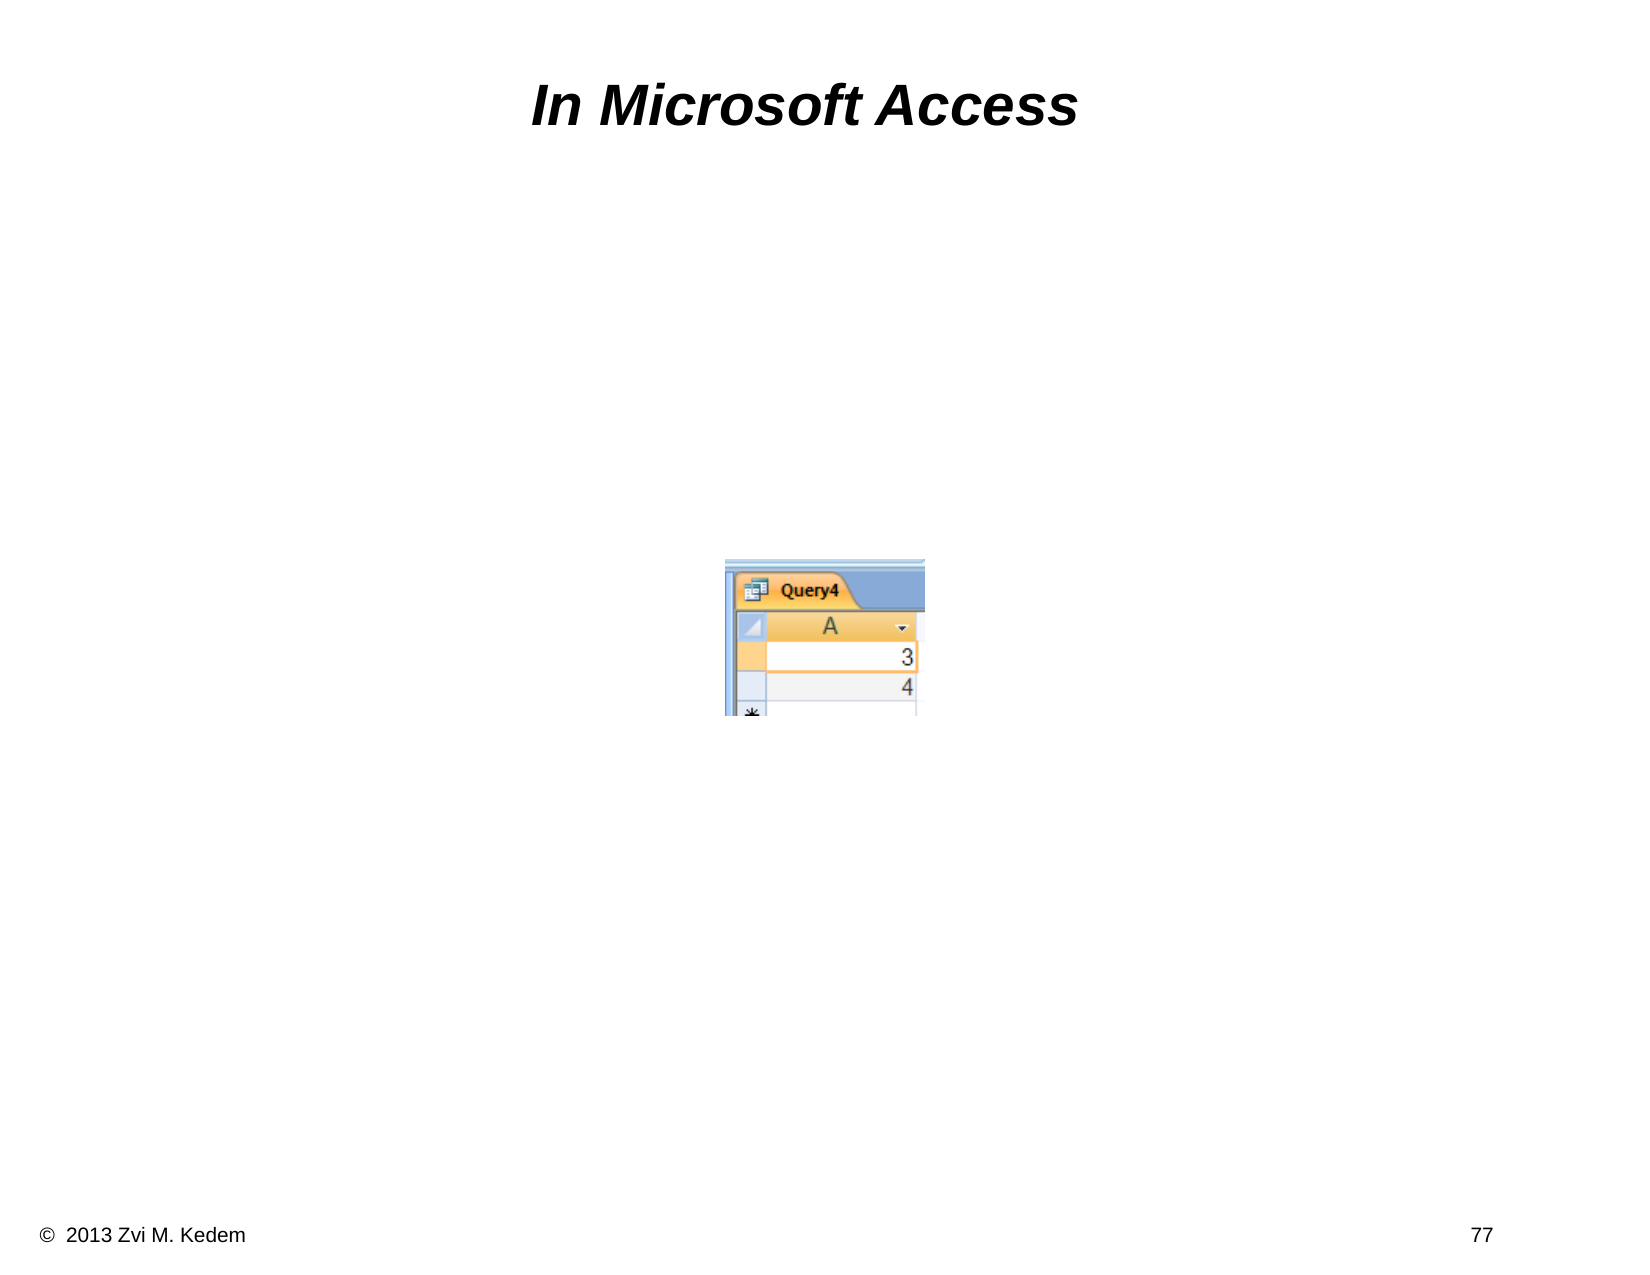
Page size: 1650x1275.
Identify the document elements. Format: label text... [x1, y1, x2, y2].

picture [724, 559, 926, 716]
title In Microsoft Access [111, 36, 1501, 176]
